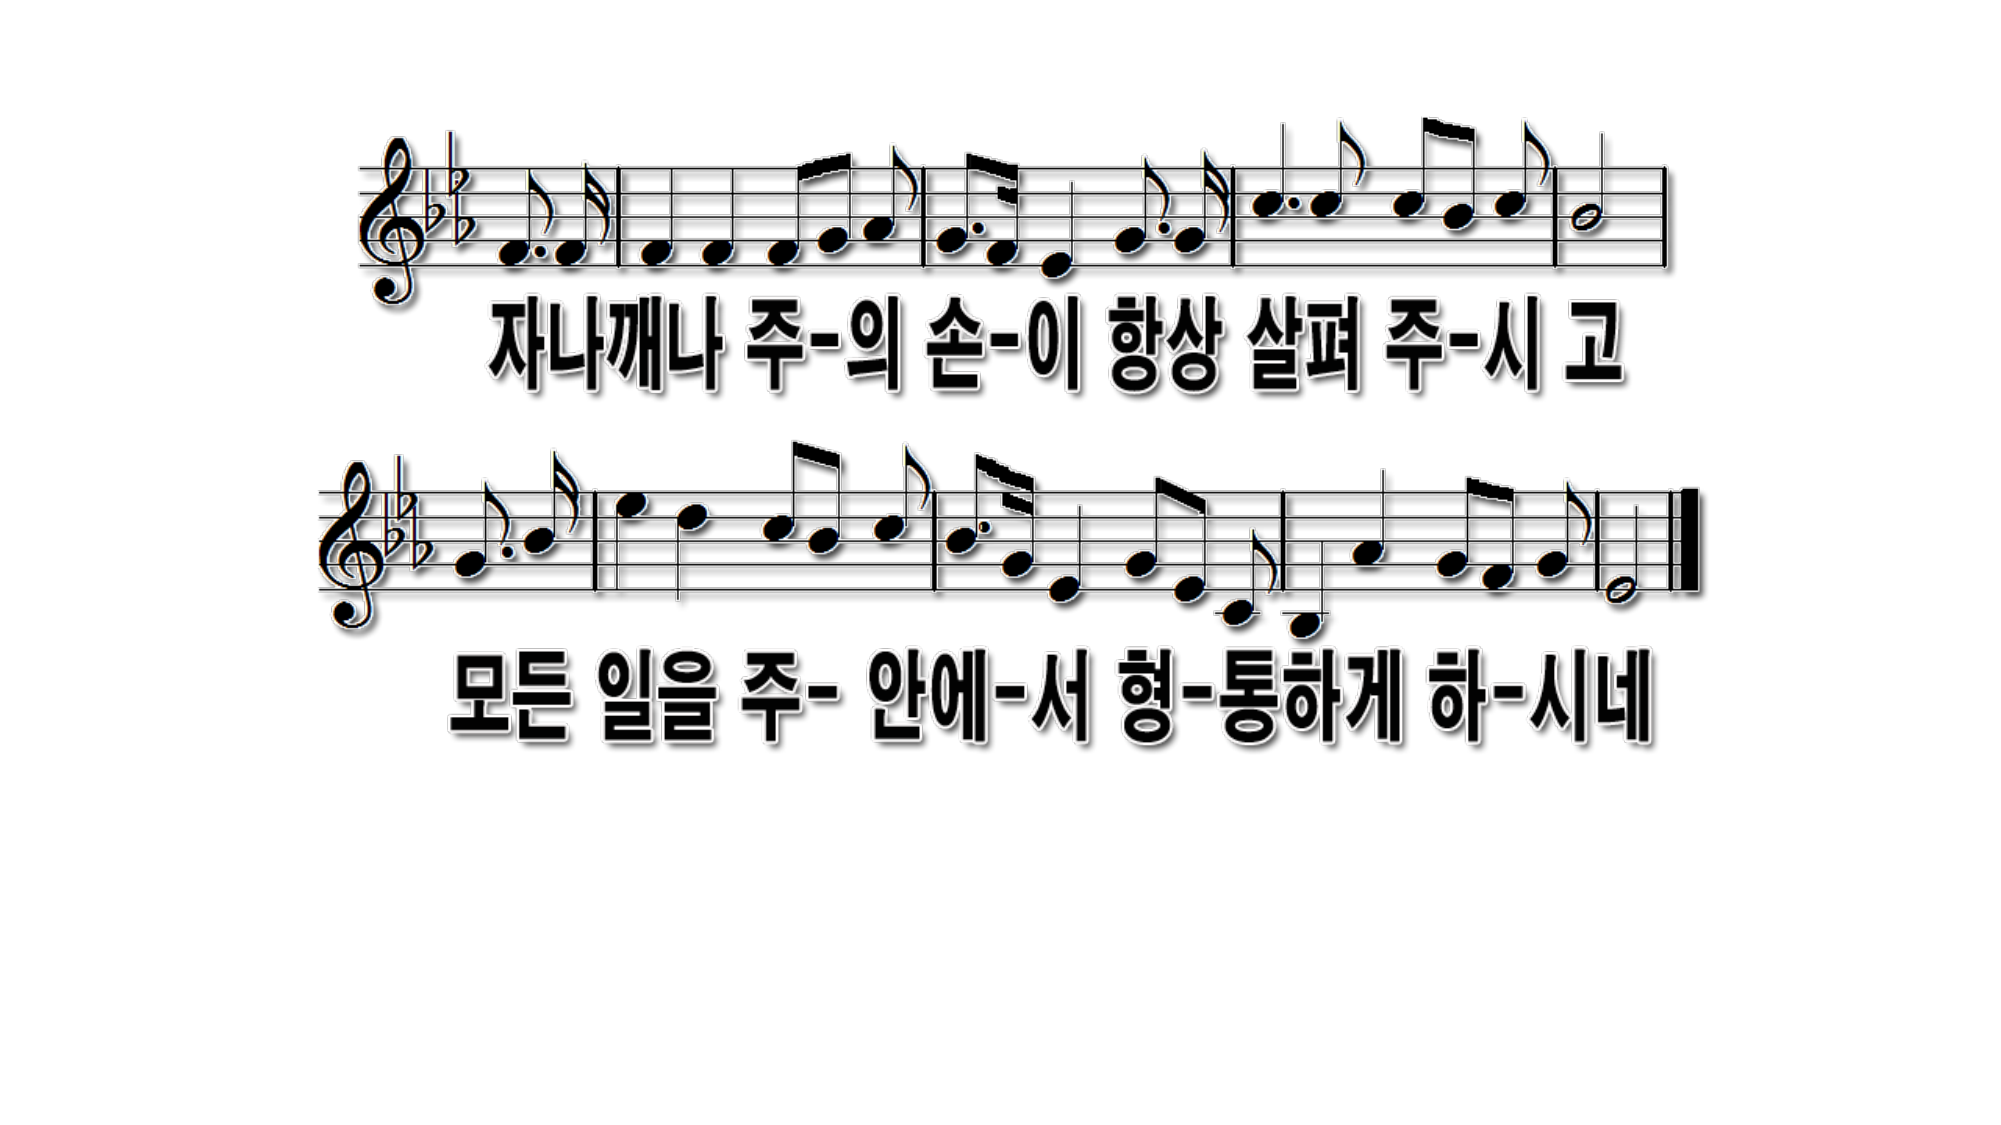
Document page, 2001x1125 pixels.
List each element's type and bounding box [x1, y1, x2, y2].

picture [249, 0, 1750, 835]
